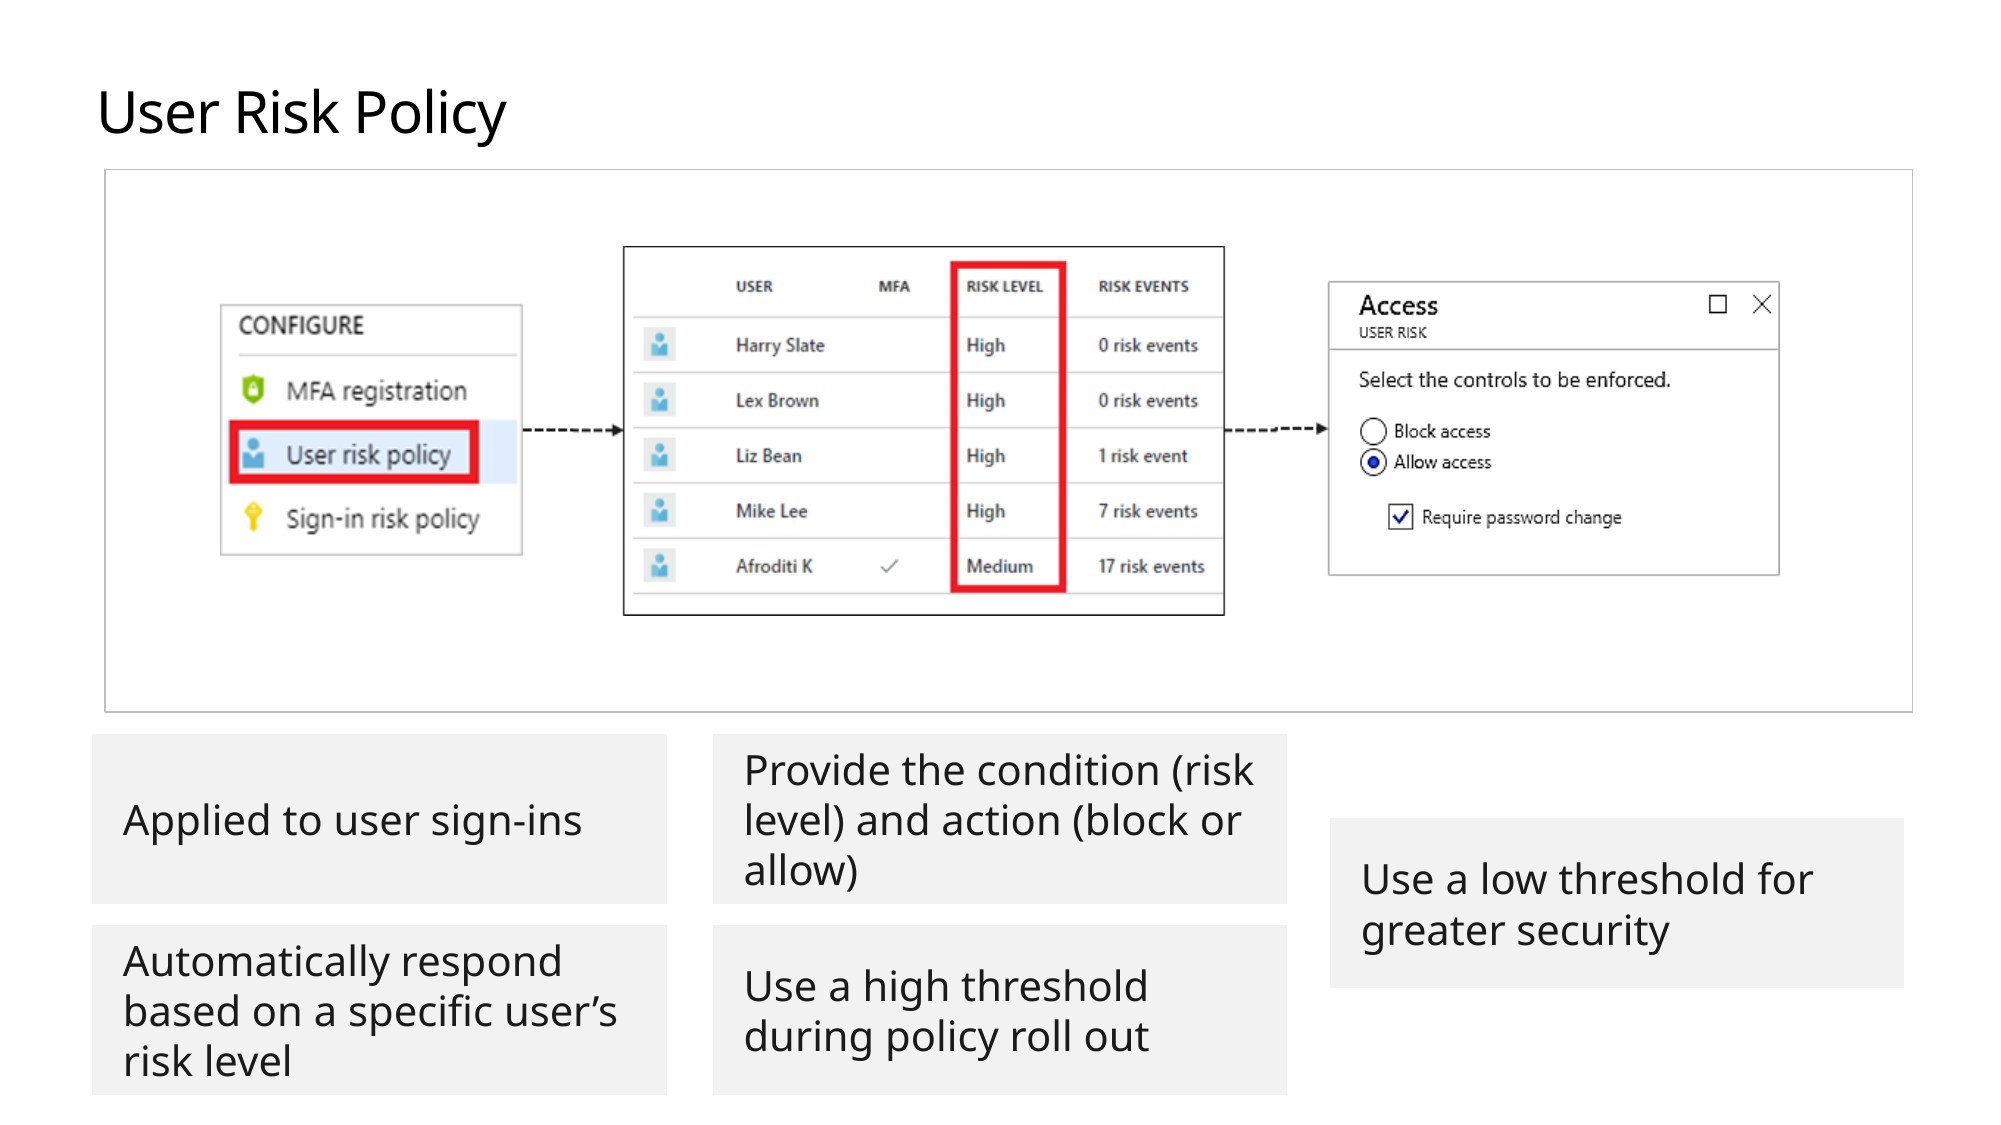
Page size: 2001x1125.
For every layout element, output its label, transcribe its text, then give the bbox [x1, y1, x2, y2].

text_box Use a low threshold for greater security [1330, 818, 1904, 988]
text_box Automatically respond based on a specific user’s risk level [92, 925, 667, 1095]
text_box Provide the condition (risk level) and action (block or allow) [713, 734, 1287, 904]
picture [219, 245, 1781, 616]
text_box Applied to user sign-ins [92, 734, 667, 904]
text_box [104, 169, 1913, 713]
text_box Use a high threshold during policy roll out [713, 925, 1287, 1095]
title User Risk Policy [96, 75, 1904, 146]
